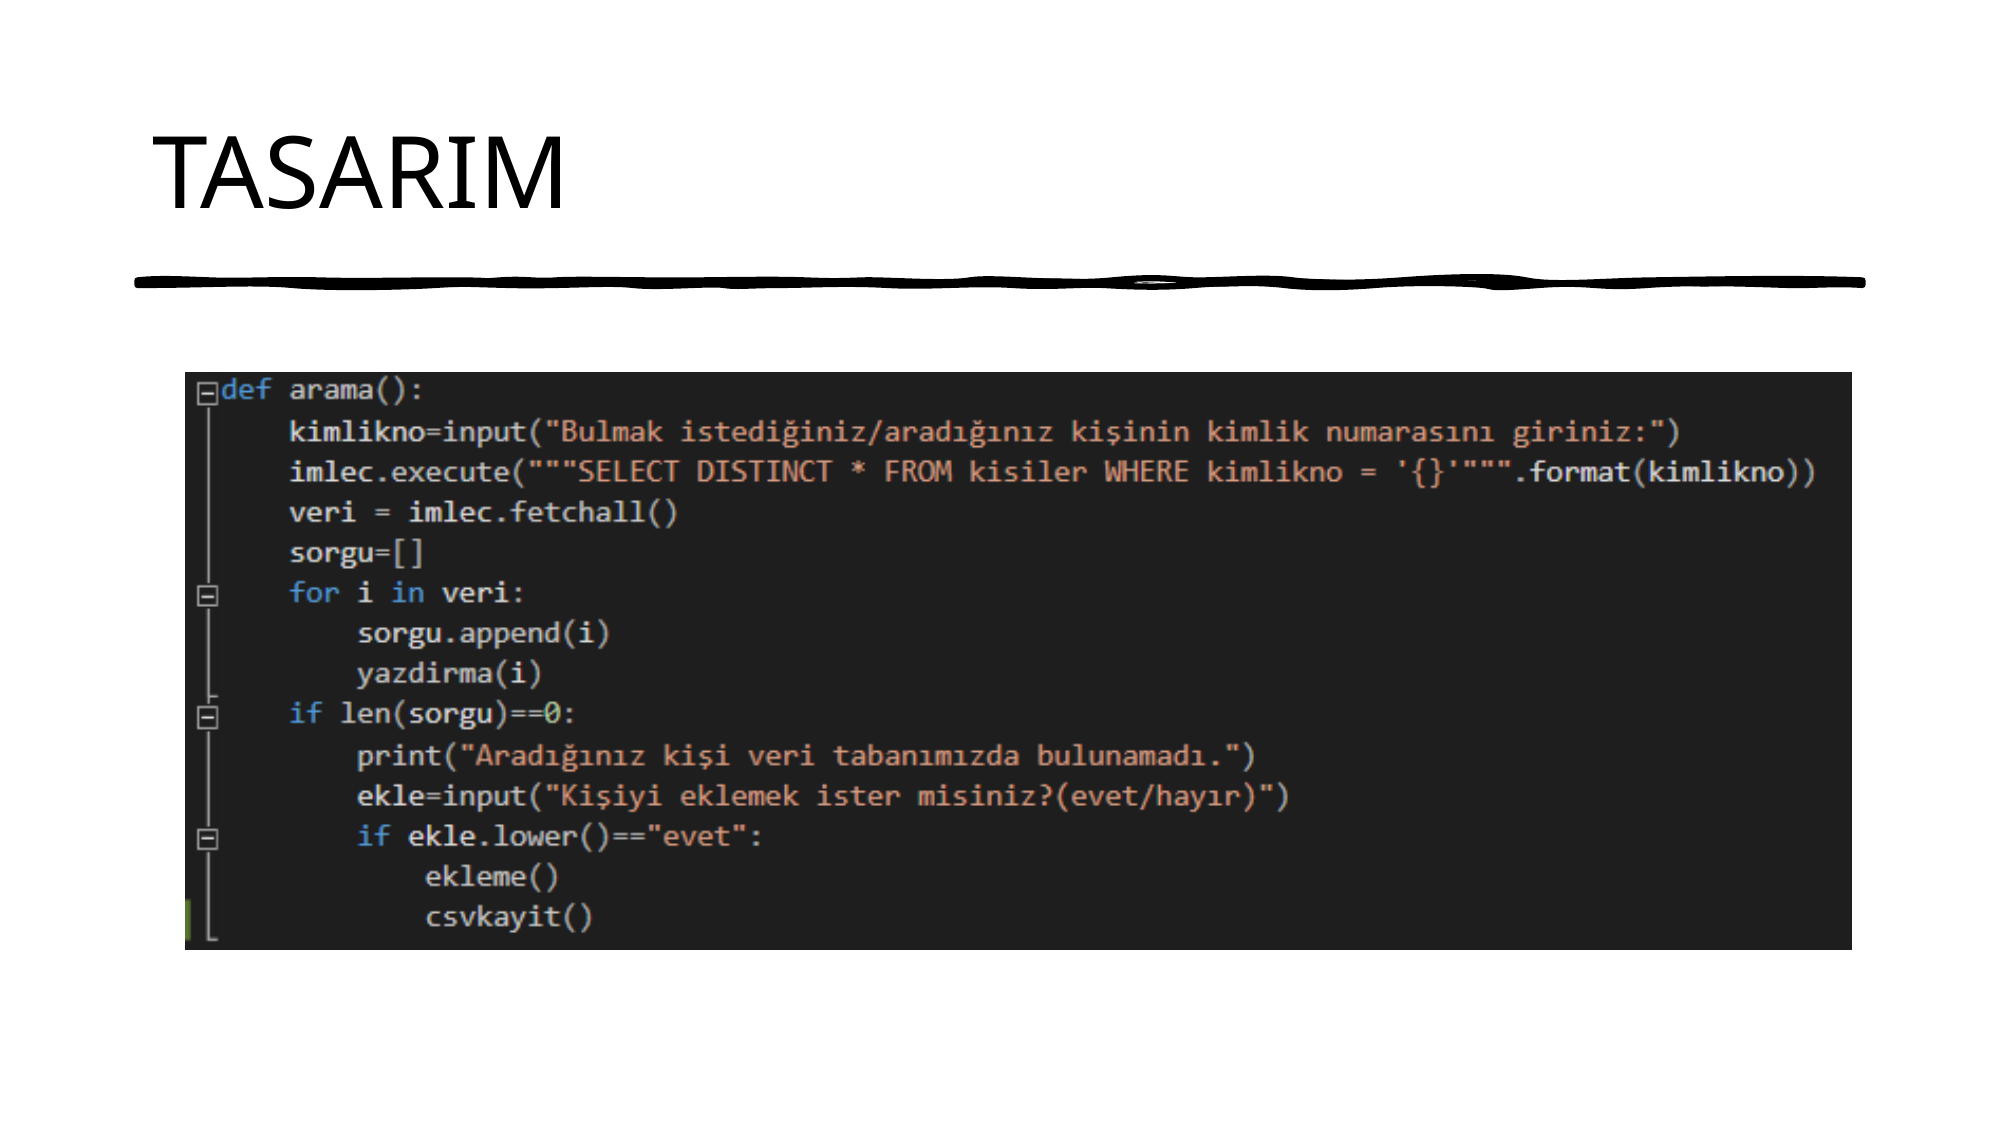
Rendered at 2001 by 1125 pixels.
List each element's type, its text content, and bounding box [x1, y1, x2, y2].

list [185, 372, 1852, 950]
title TASARIM [137, 59, 1863, 278]
